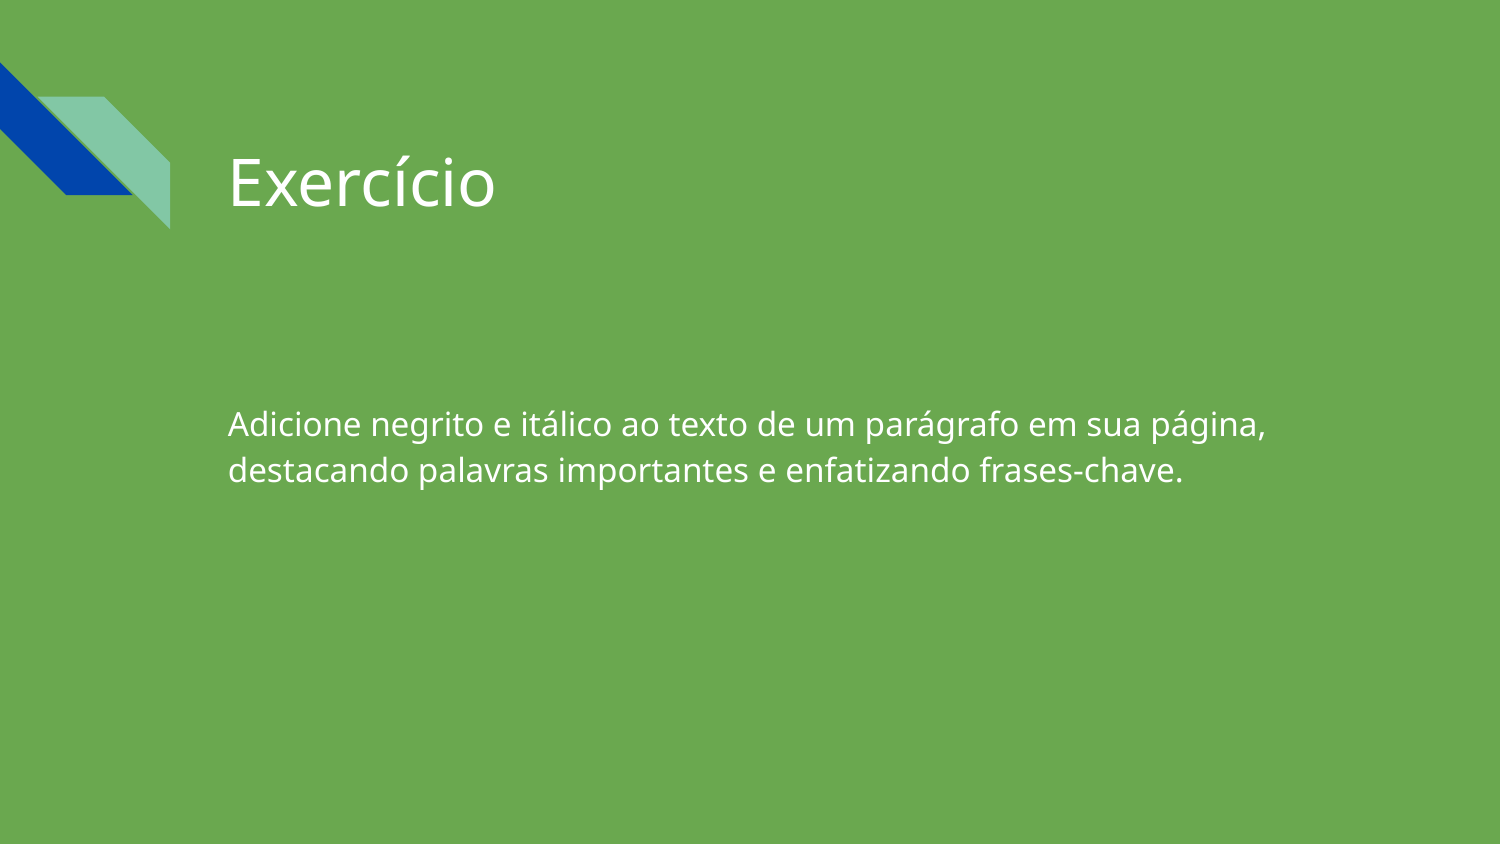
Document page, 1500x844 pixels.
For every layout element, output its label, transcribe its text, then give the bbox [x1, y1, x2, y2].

list Adicione negrito e itálico ao texto de um parágrafo em sua página, destacando palavras importantes e enfatizando frases-chave. [212, 382, 1368, 511]
title Exercício [212, 86, 1368, 257]
